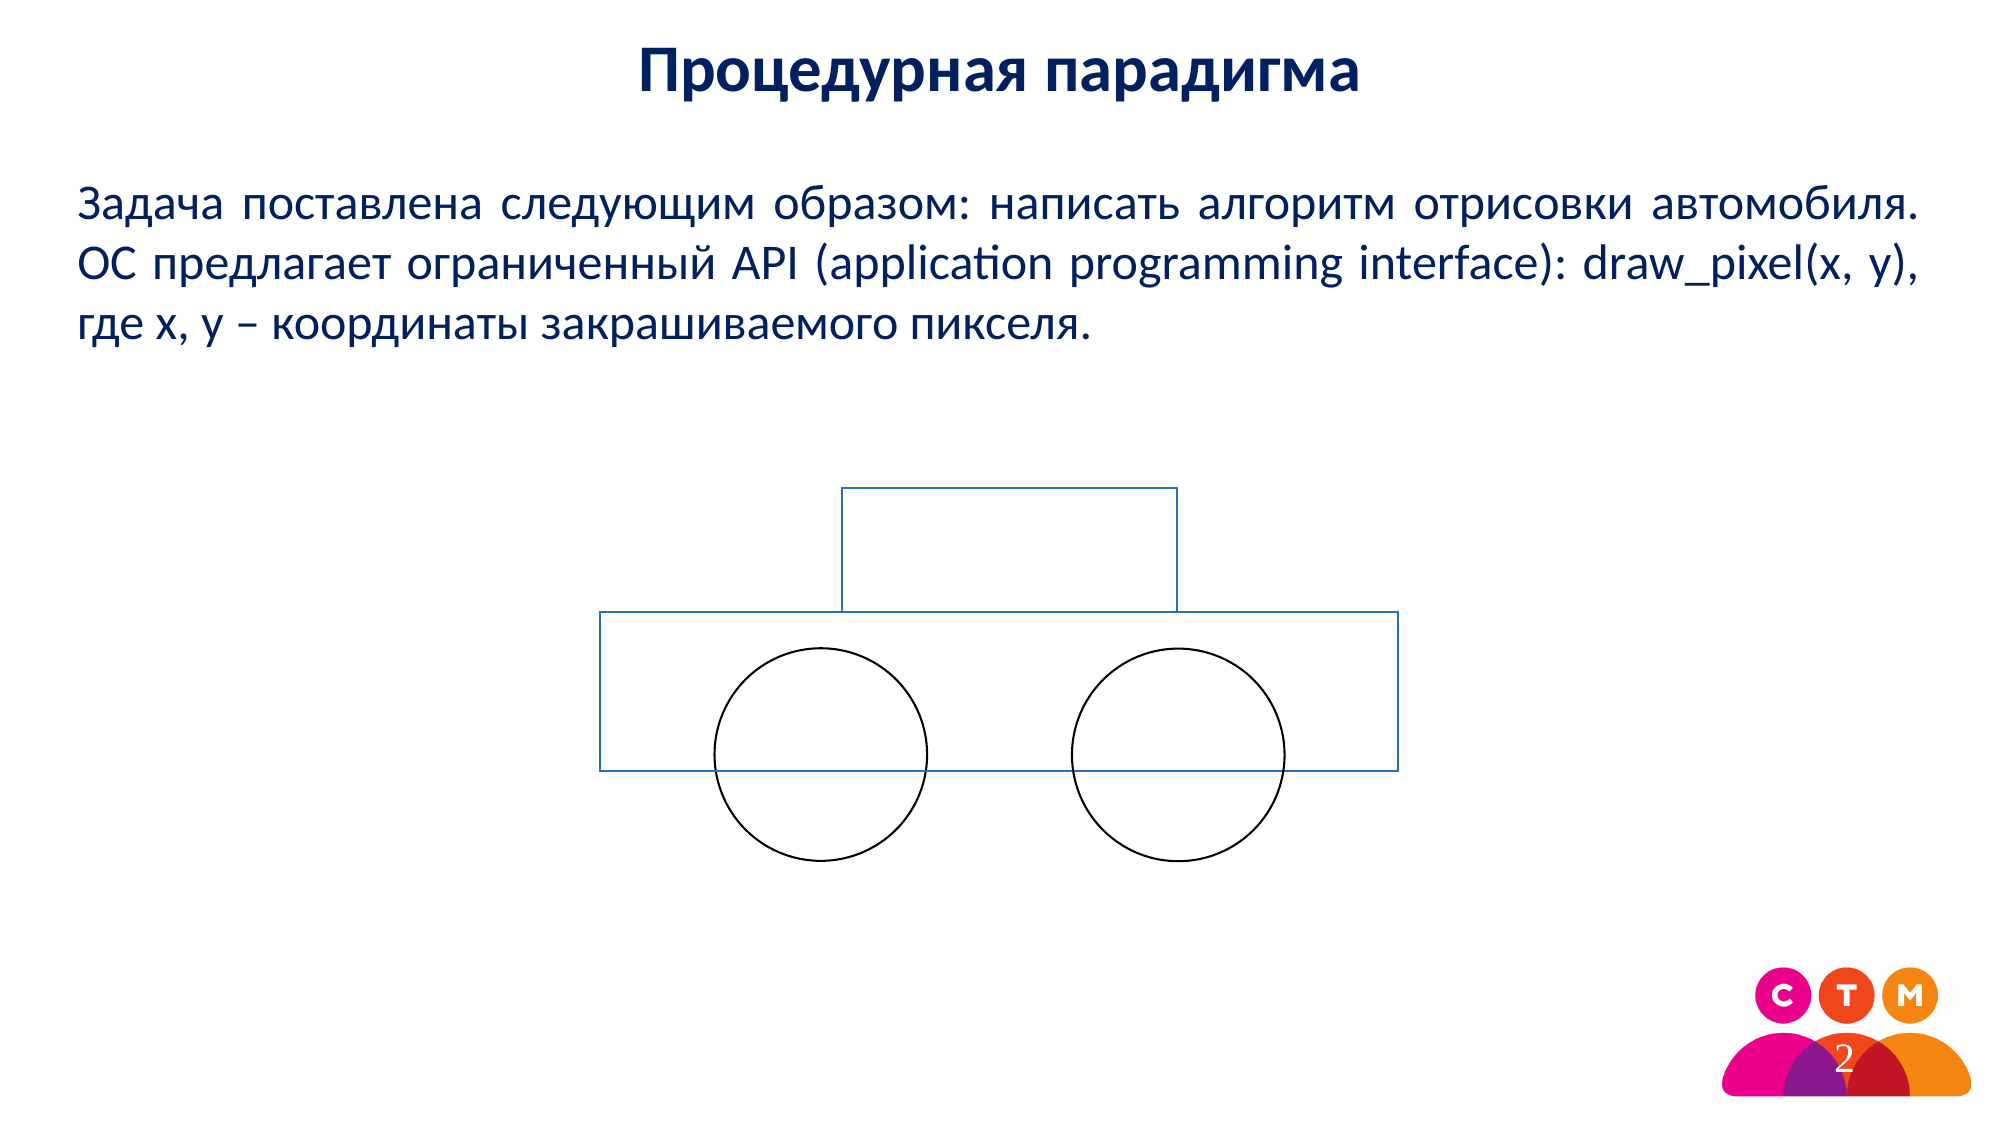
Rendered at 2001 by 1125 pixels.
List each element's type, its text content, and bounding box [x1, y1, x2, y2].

title Процедурная парадигма [0, 34, 2000, 149]
text_box 2 [1936, 1029, 1969, 1097]
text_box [600, 488, 1398, 862]
picture [1936, 966, 1972, 1097]
text_box Задача поставлена следующим образом: написать алгоритм отрисовки автомобиля. ОС предлагает ограниченный API (application programming interface): draw_pixel(x, y), где x, y – координаты закрашиваемого пикселя. [62, 162, 1936, 1097]
